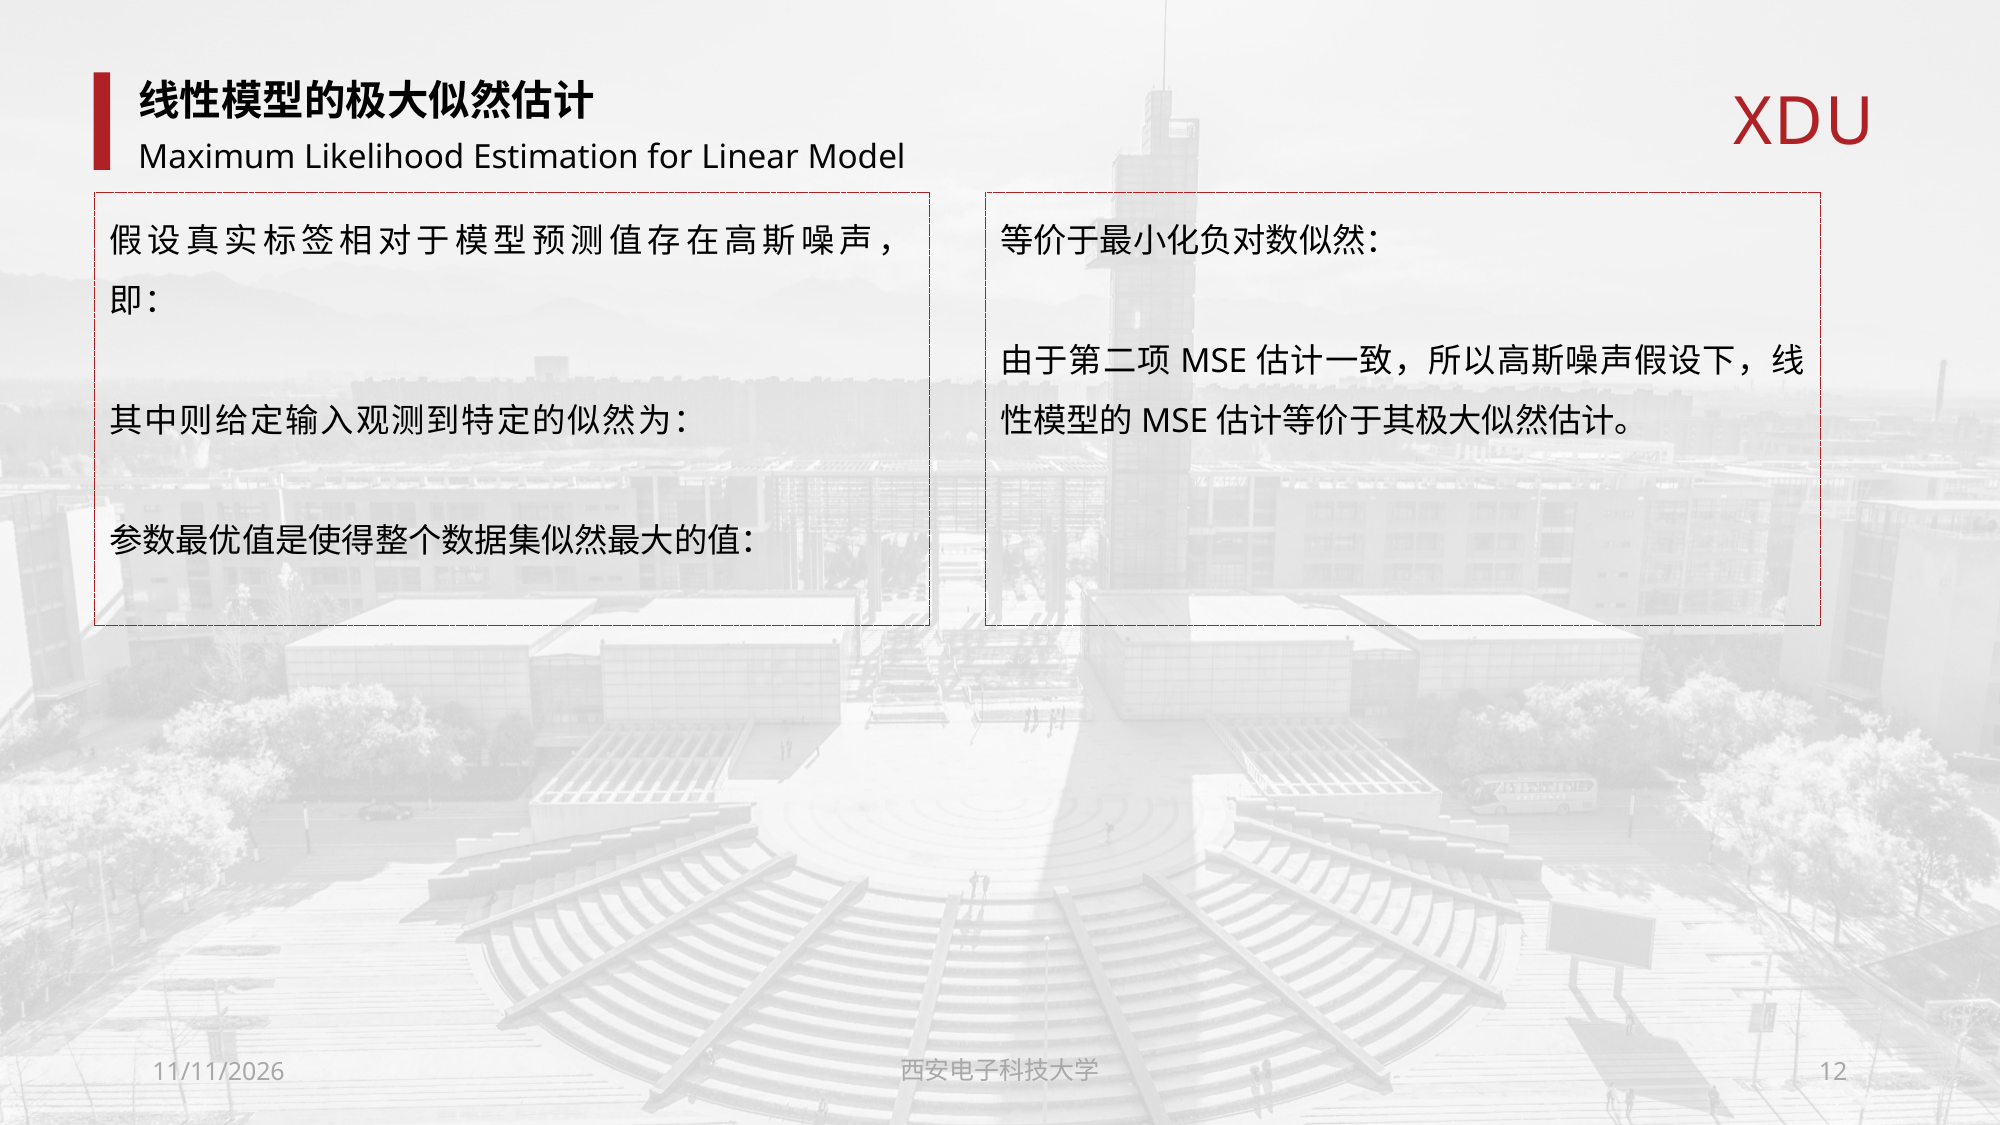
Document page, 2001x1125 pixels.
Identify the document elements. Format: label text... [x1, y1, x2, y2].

list Maximum Likelihood Estimation for Linear Model [123, 132, 1849, 170]
slide_number 12 [1412, 1042, 1863, 1103]
footer 西安电子科技大学 [662, 1042, 1338, 1103]
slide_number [137, 1042, 588, 1103]
title 线性模型的极大似然估计 [123, 72, 1849, 132]
